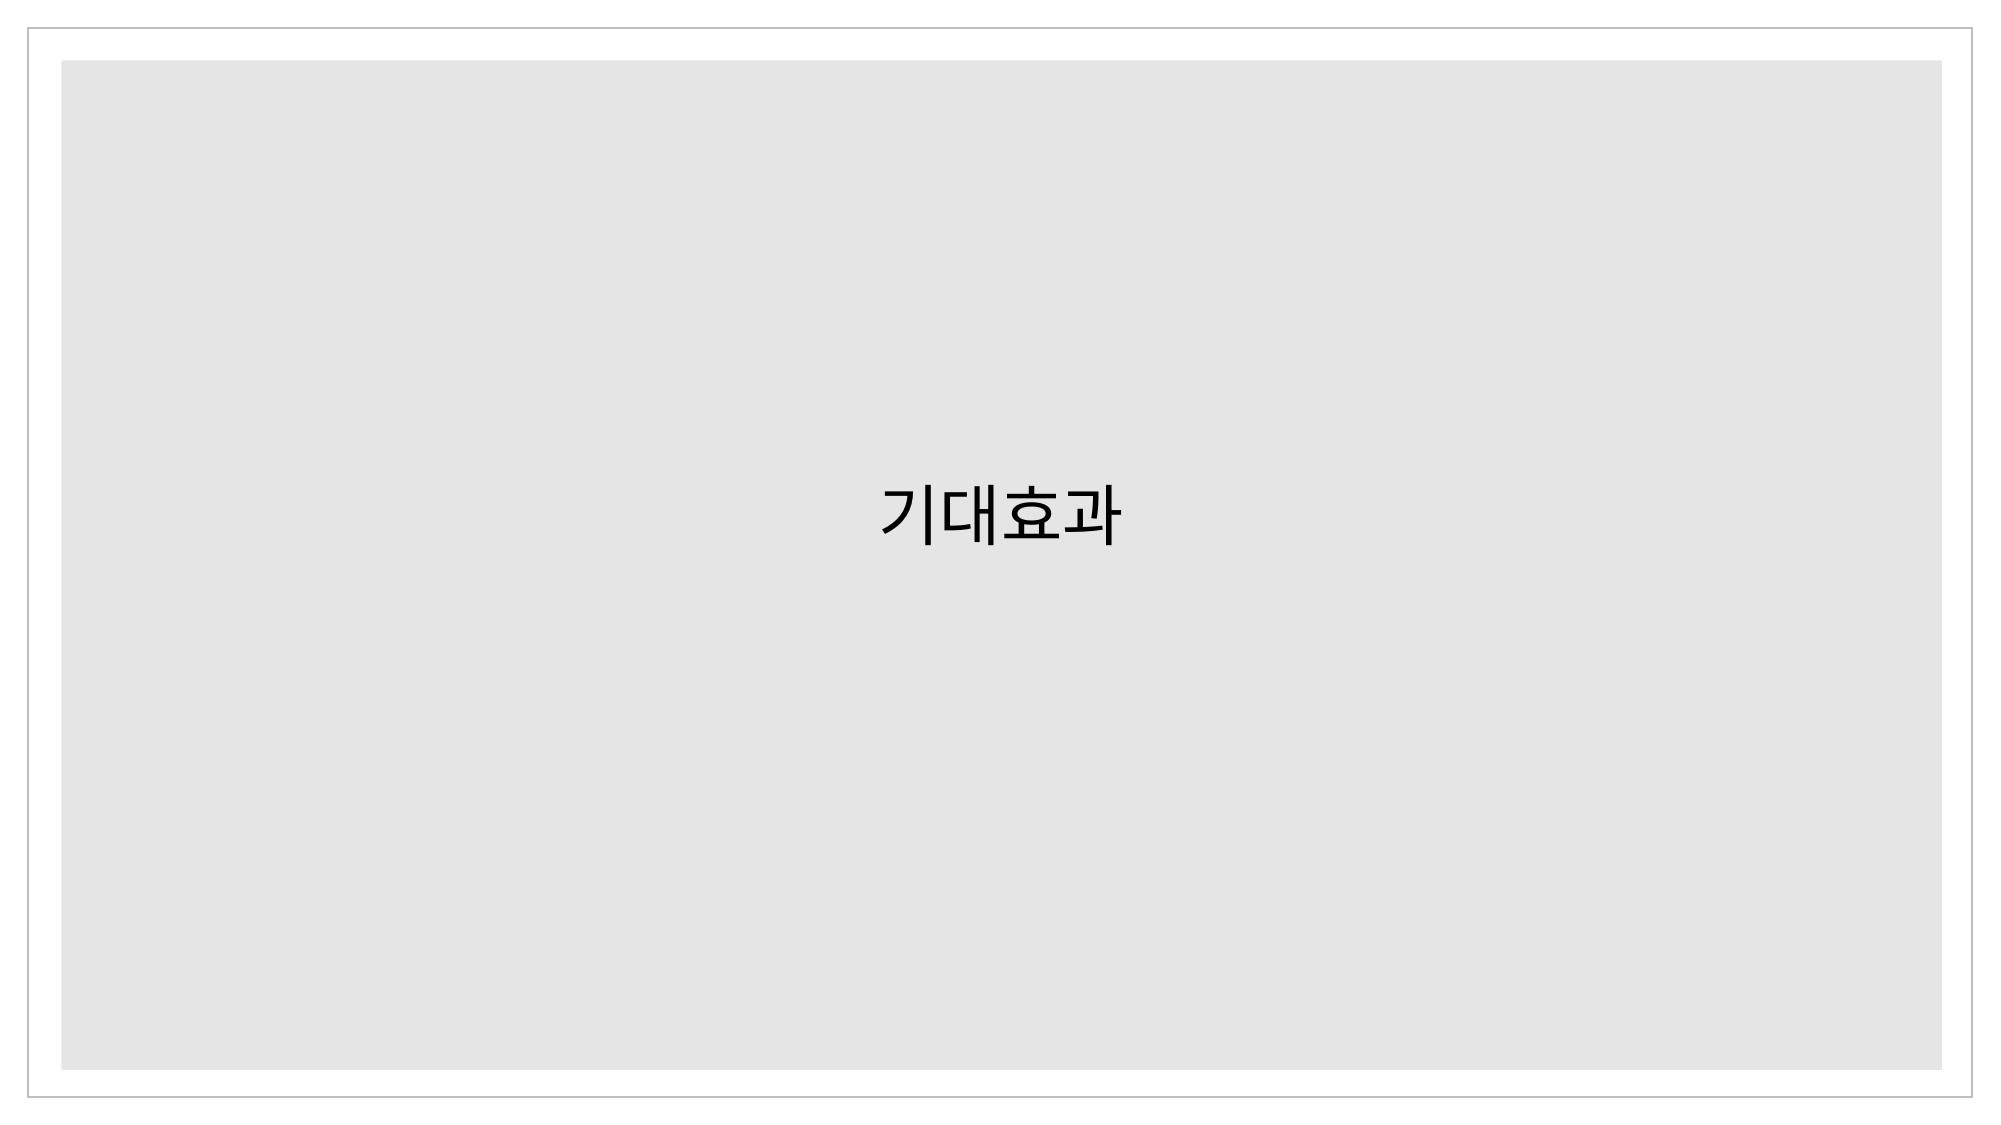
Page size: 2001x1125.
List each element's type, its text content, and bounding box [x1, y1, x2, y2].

text_box 기대효과 [603, 466, 1401, 561]
text_box [27, 27, 1973, 1098]
